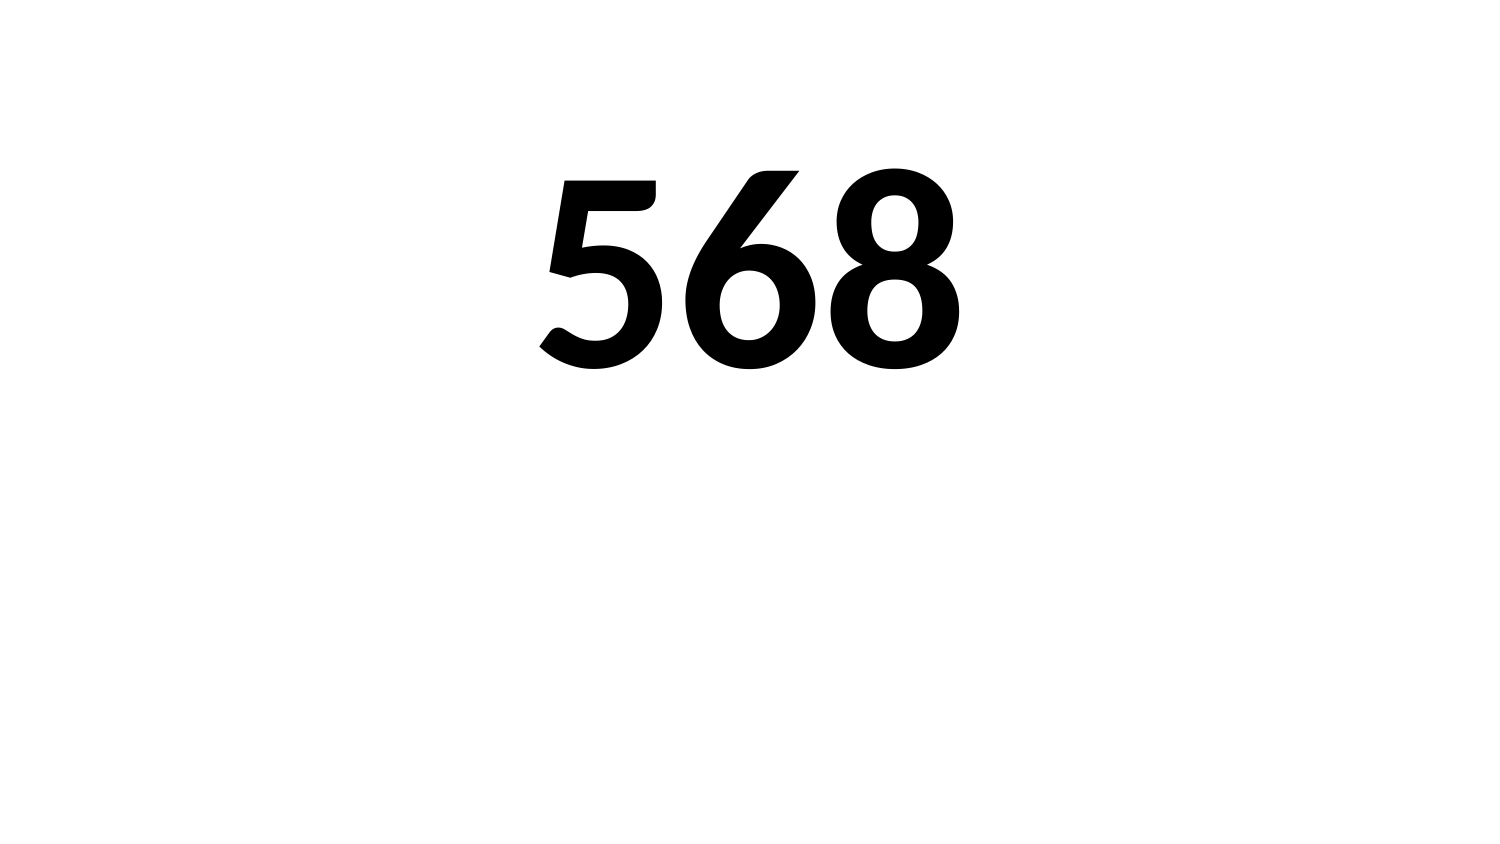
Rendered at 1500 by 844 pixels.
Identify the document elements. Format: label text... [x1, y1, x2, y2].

title 568 [112, 161, 1388, 343]
